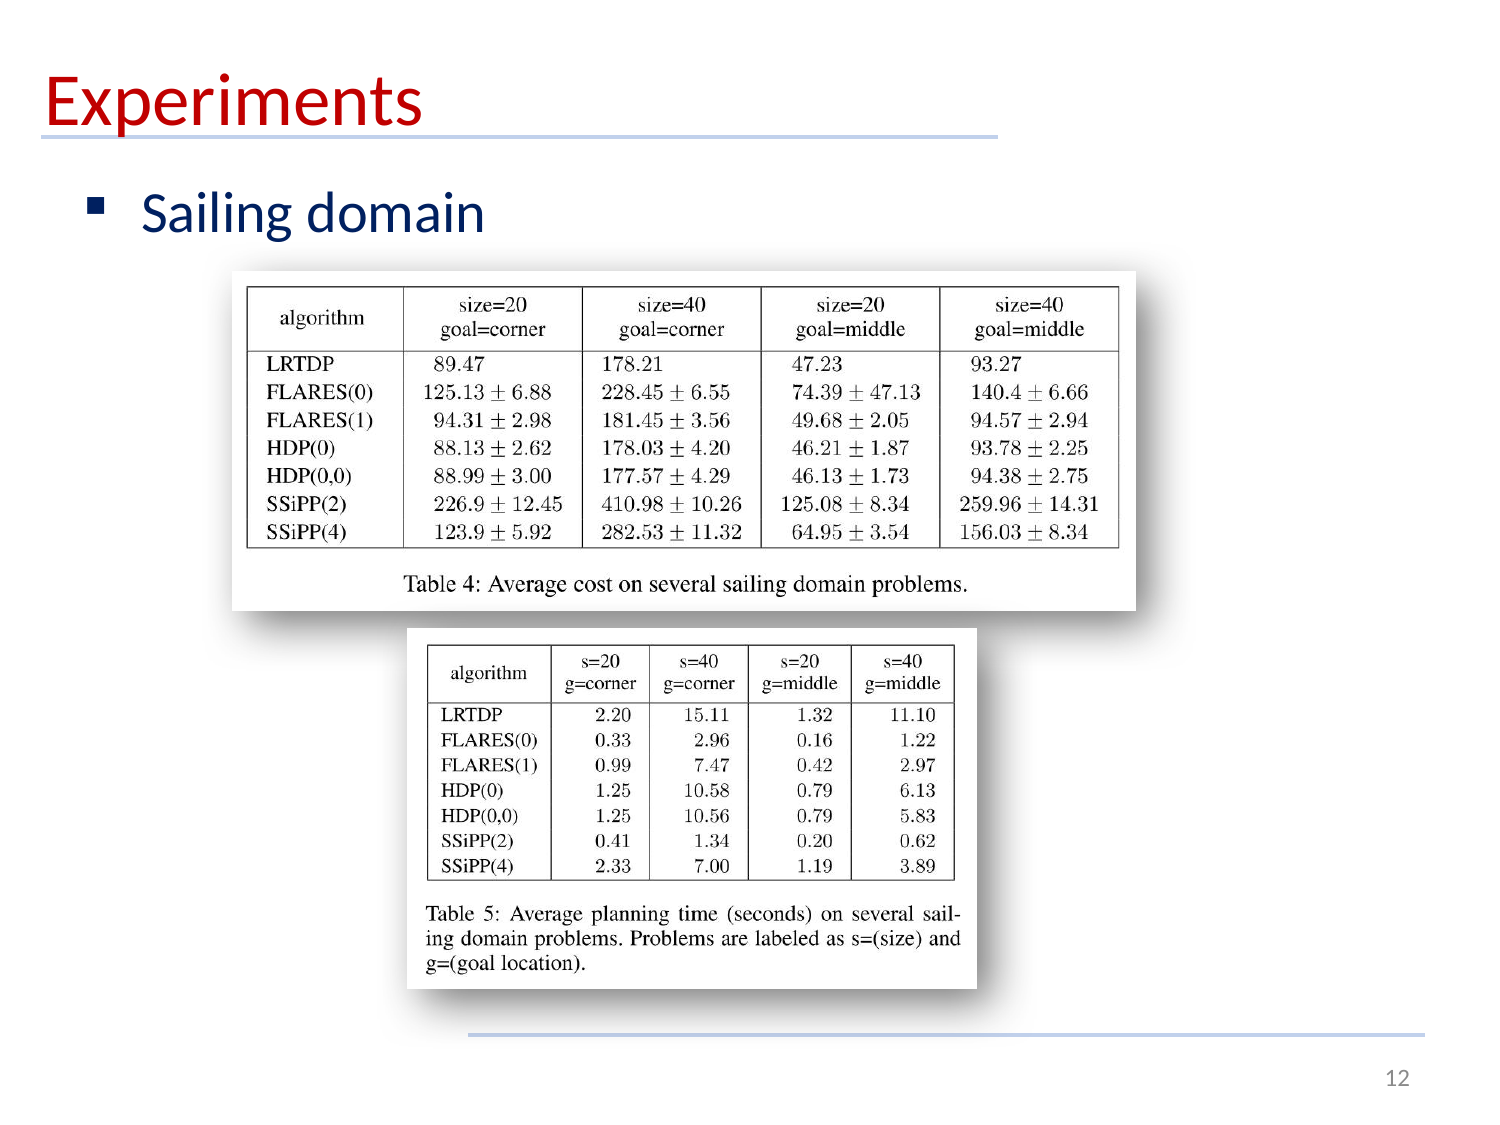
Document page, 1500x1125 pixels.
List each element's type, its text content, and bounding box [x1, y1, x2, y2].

text_box Sailing domain [70, 166, 1270, 256]
picture [231, 271, 1137, 611]
slide_number 12 [1246, 1046, 1425, 1107]
picture [407, 628, 977, 989]
title Experiments [29, 42, 977, 147]
